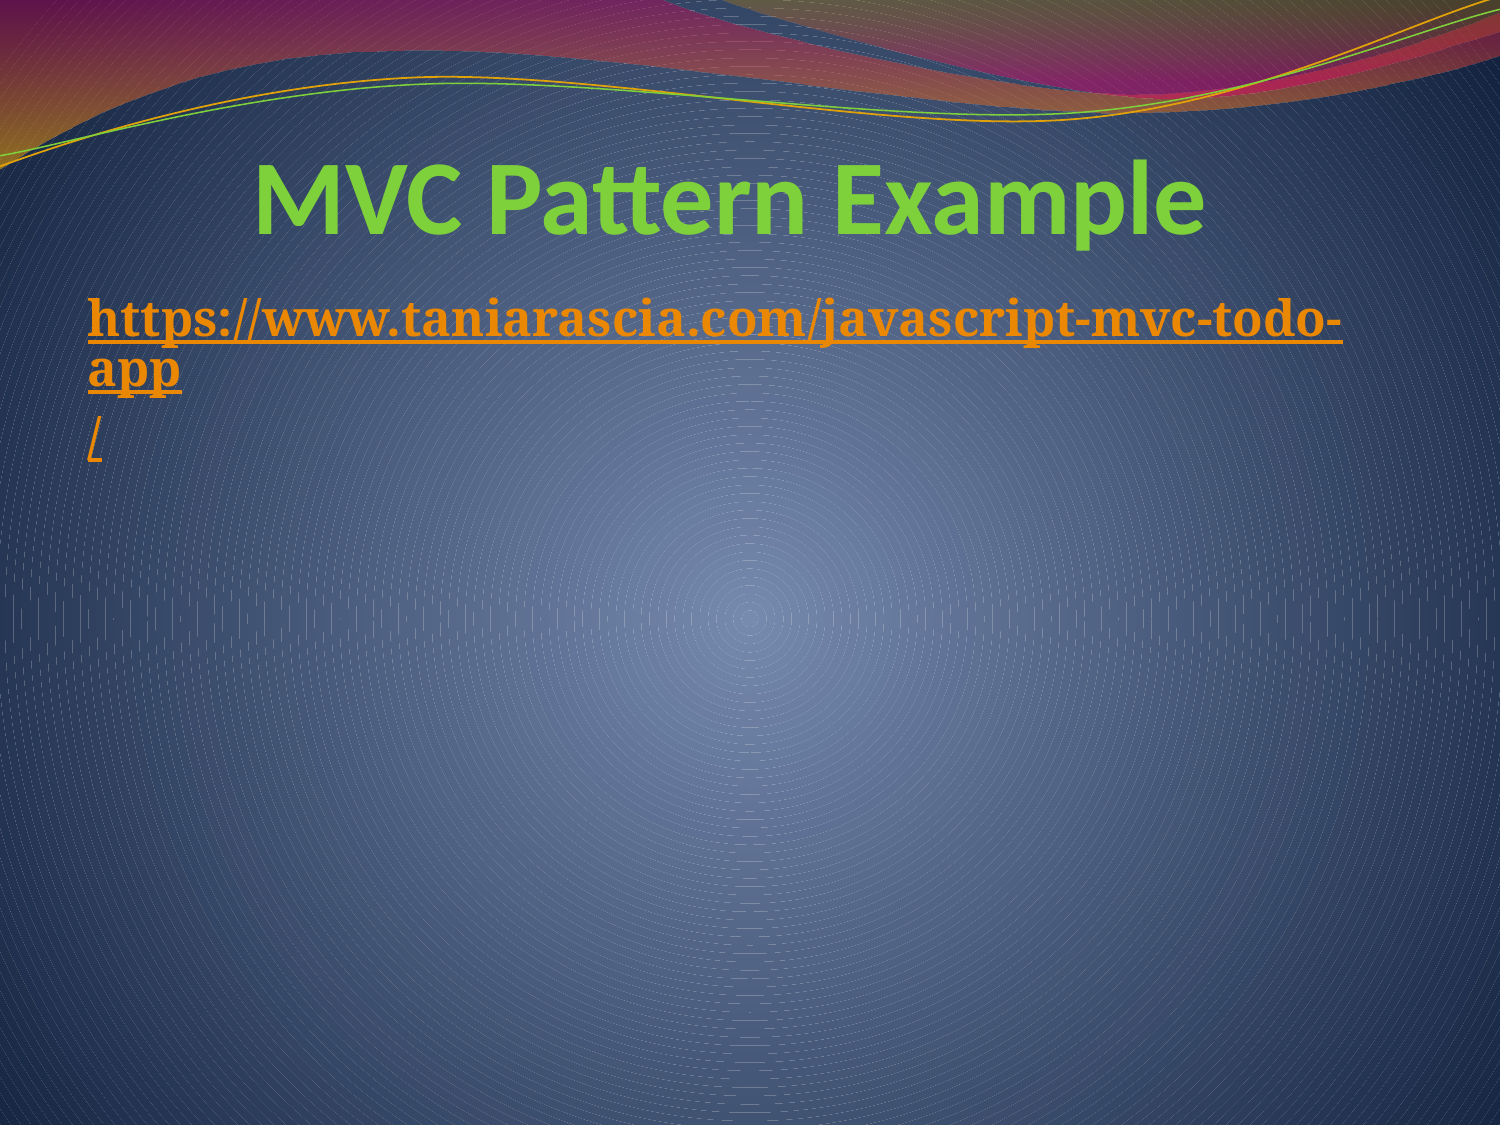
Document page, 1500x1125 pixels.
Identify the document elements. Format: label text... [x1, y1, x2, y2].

subtitle https://www.taniarascia.com/javascript-mvc-todo-app/ [87, 278, 1376, 705]
title MVC Pattern Example [87, 127, 1376, 256]
